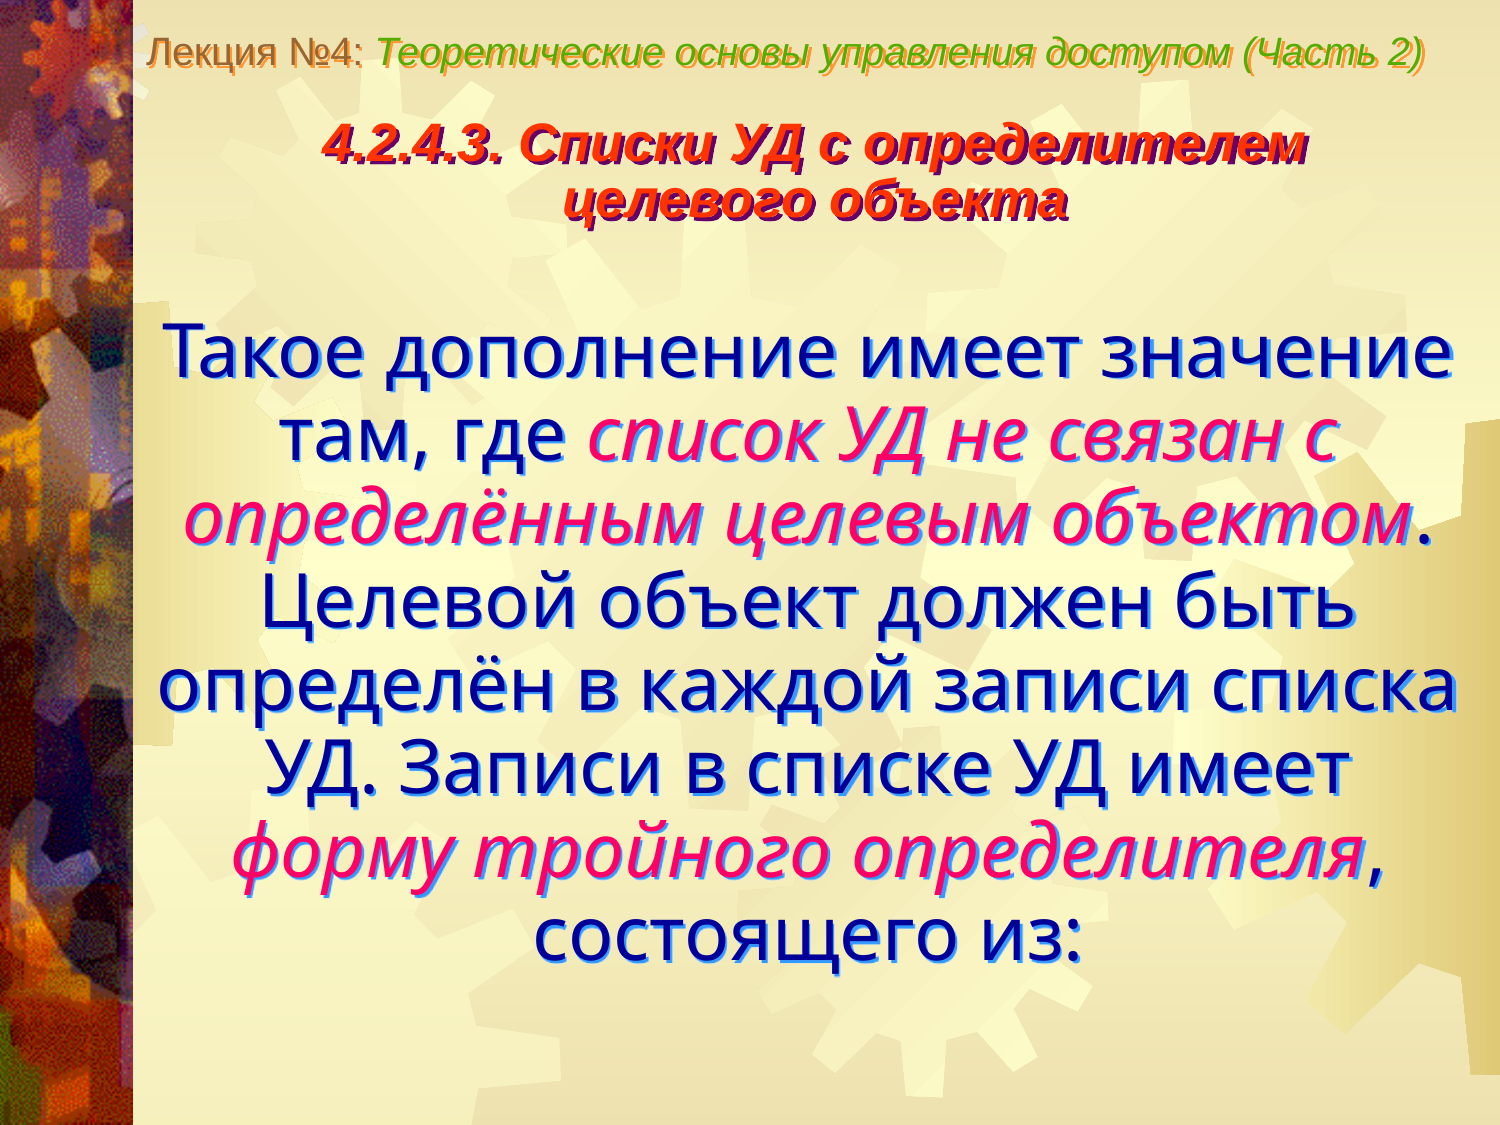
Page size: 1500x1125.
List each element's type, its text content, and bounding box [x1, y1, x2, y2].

picture [0, 0, 133, 1125]
text_box Лекция №4: Теоретические основы управления доступом (Часть 2) [123, 31, 1500, 75]
text_box Такое дополнение имеет значение там, где список УД не связан с определённым целевым объектом. Целевой объект должен быть определён в каждой записи списка УД. Записи в списке УД имеет форму тройного определителя, состоящего из: [152, 308, 1465, 976]
text_box 4.2.4.3. Списки УД с определителем целевого объекта [130, 115, 1500, 229]
